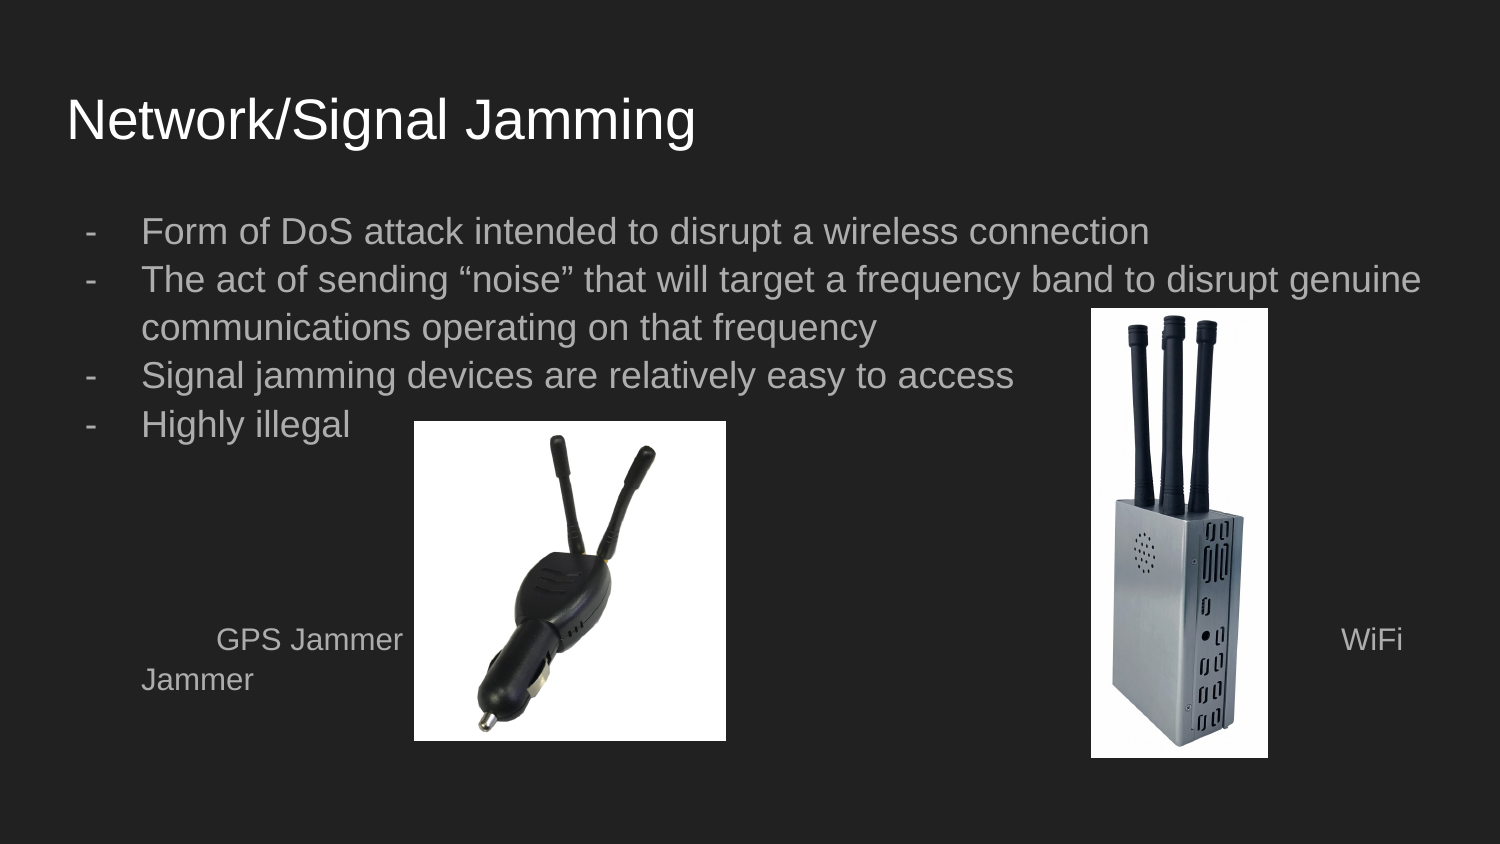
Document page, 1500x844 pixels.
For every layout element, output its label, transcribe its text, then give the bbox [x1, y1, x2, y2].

picture [1090, 307, 1268, 759]
list Form of DoS attack intended to disrupt a wireless connection The act of sending “noise” that will target a frequency band to disrupt genuine communications operating on that frequency Signal jamming devices are relatively easy to access Highly illegal GPS Jammer WiFi Jammer [51, 189, 1449, 750]
picture [414, 421, 726, 741]
title Network/Signal Jamming [51, 72, 1449, 167]
